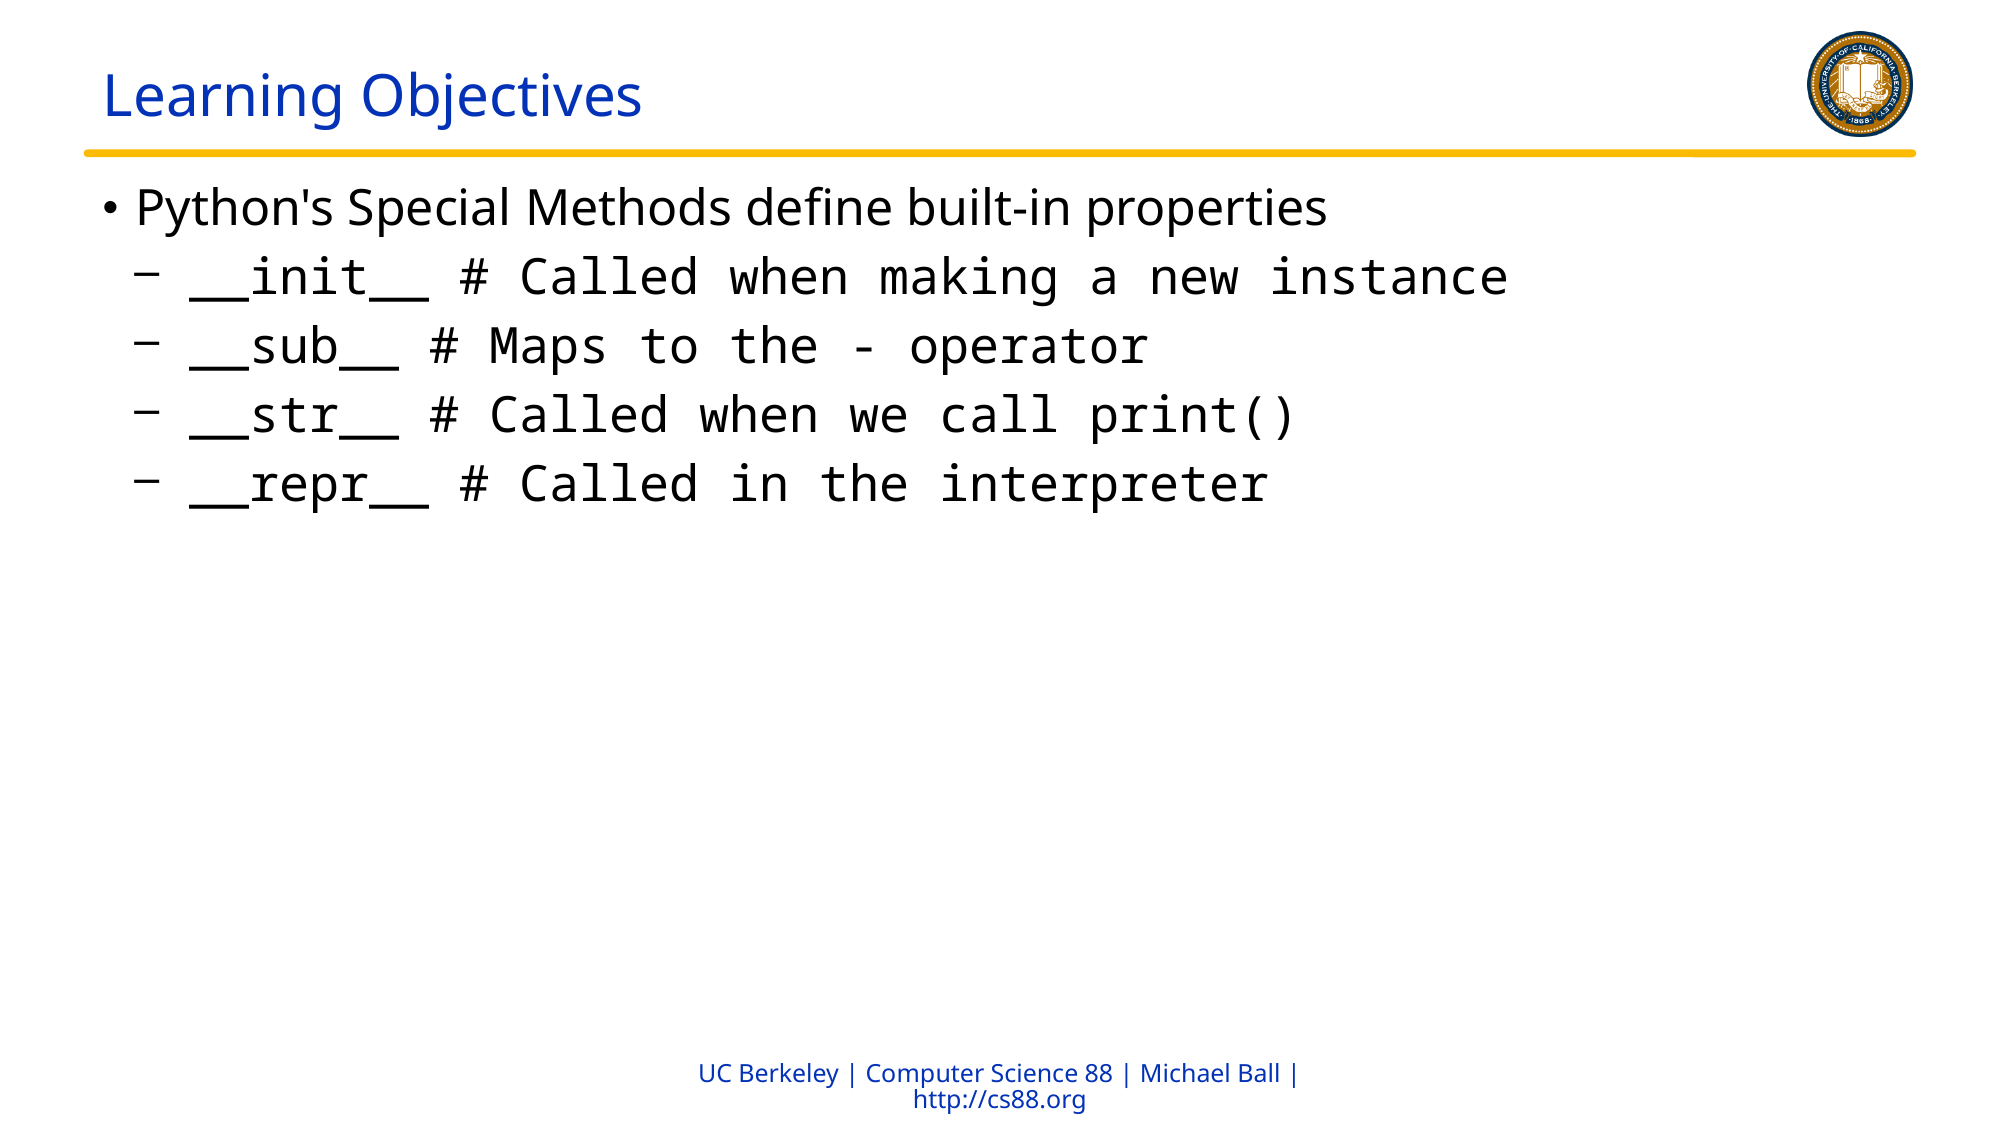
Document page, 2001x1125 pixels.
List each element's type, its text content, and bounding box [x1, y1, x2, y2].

list Python's Special Methods define built-in properties __init__ # Called when making a new instance __sub__ # Maps to the - operator __str__ # Called when we call print() __repr__ # Called in the interpreter [87, 174, 1913, 1038]
title Learning Objectives [87, 37, 1763, 159]
picture [1807, 31, 1913, 137]
